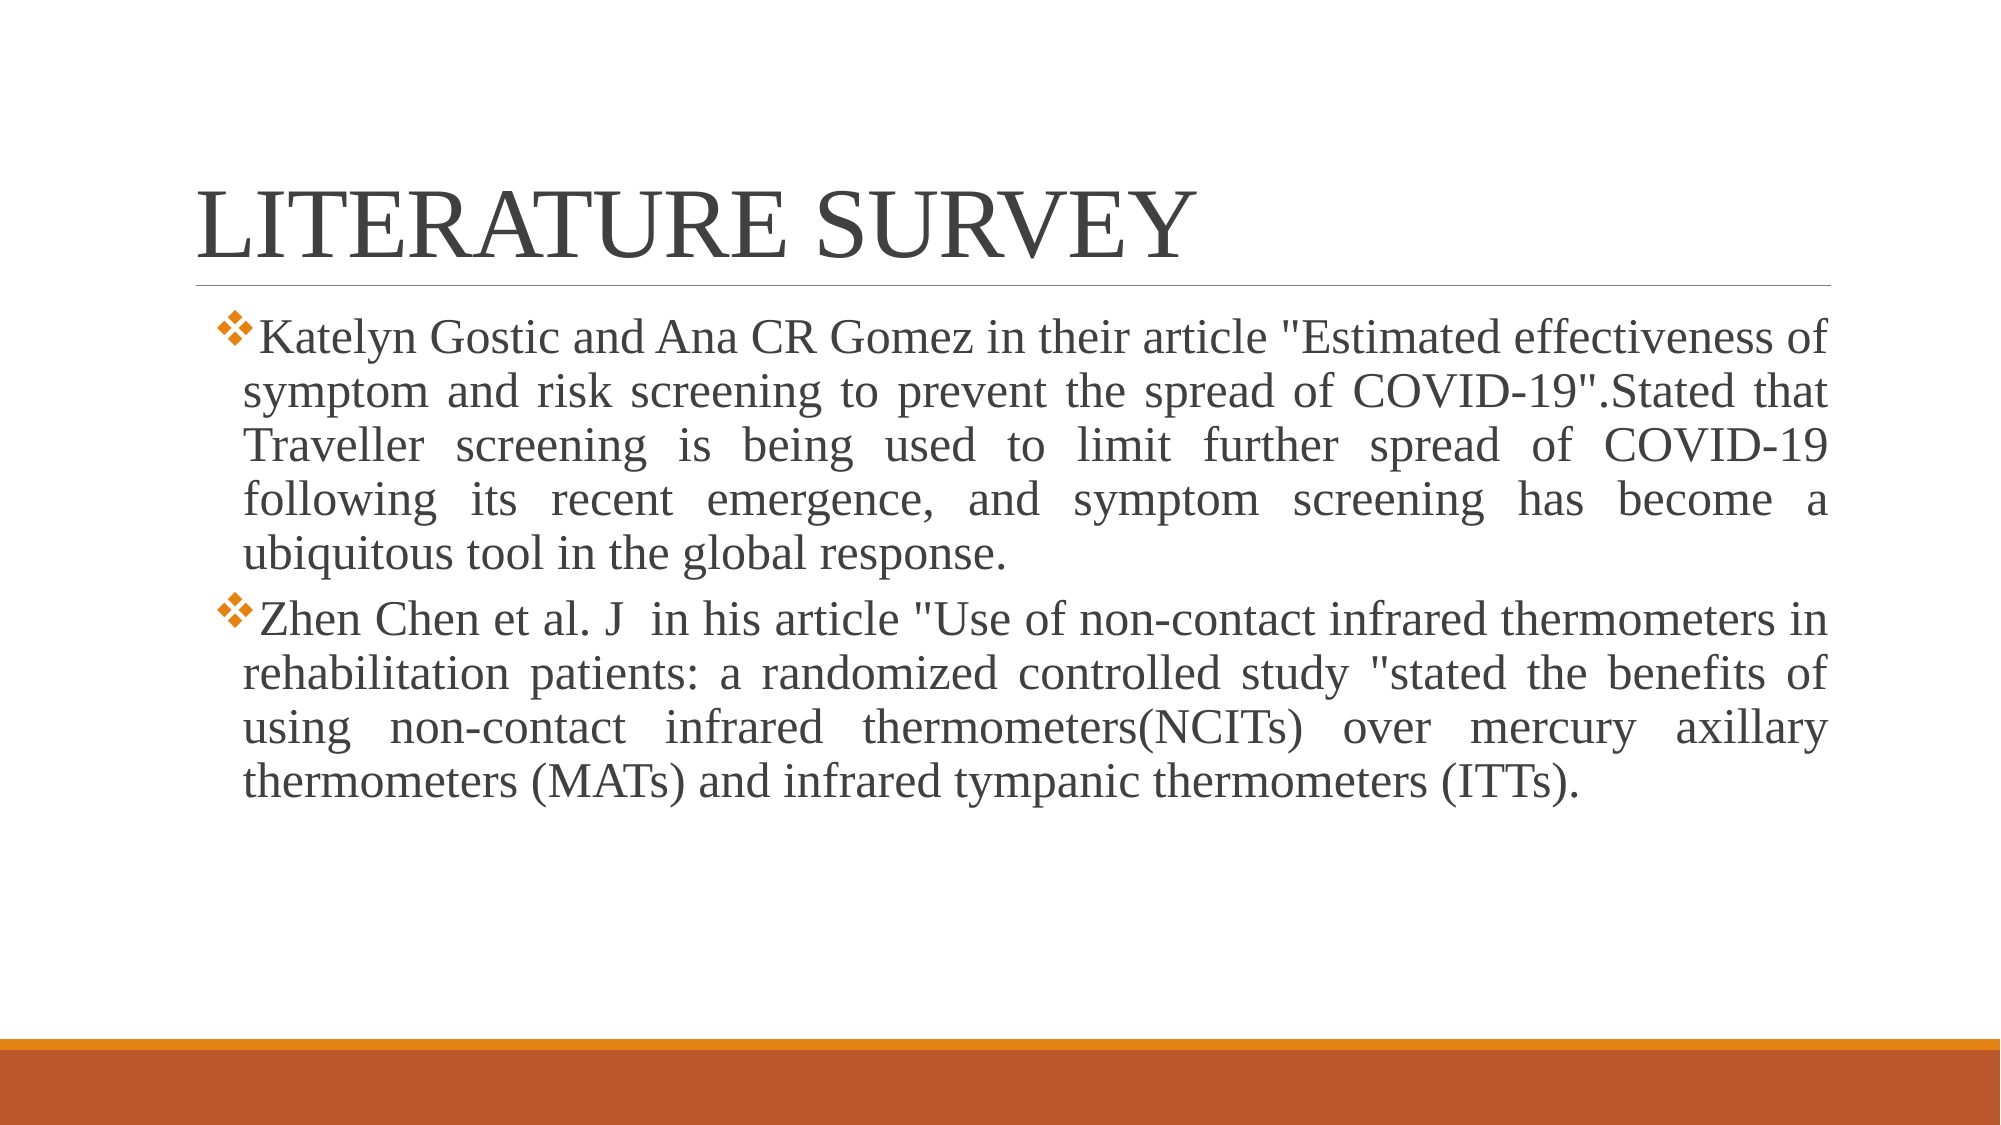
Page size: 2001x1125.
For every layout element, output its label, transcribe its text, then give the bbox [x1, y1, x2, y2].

list Katelyn Gostic and Ana CR Gomez in their article "Estimated effectiveness of symptom and risk screening to prevent the spread of COVID-19".Stated that Traveller screening is being used to limit further spread of COVID-19 following its recent emergence, and symptom screening has become a ubiquitous tool in the global response. Zhen Chen et al. J in his article "Use of non-contact infrared thermometers in rehabilitation patients: a randomized controlled study "stated the benefits of using non-contact infrared thermometers(NCITs) over mercury axillary thermometers (MATs) and infrared tympanic thermometers (ITTs). [180, 302, 1830, 963]
title LITERATURE SURVEY [180, 47, 1830, 285]
